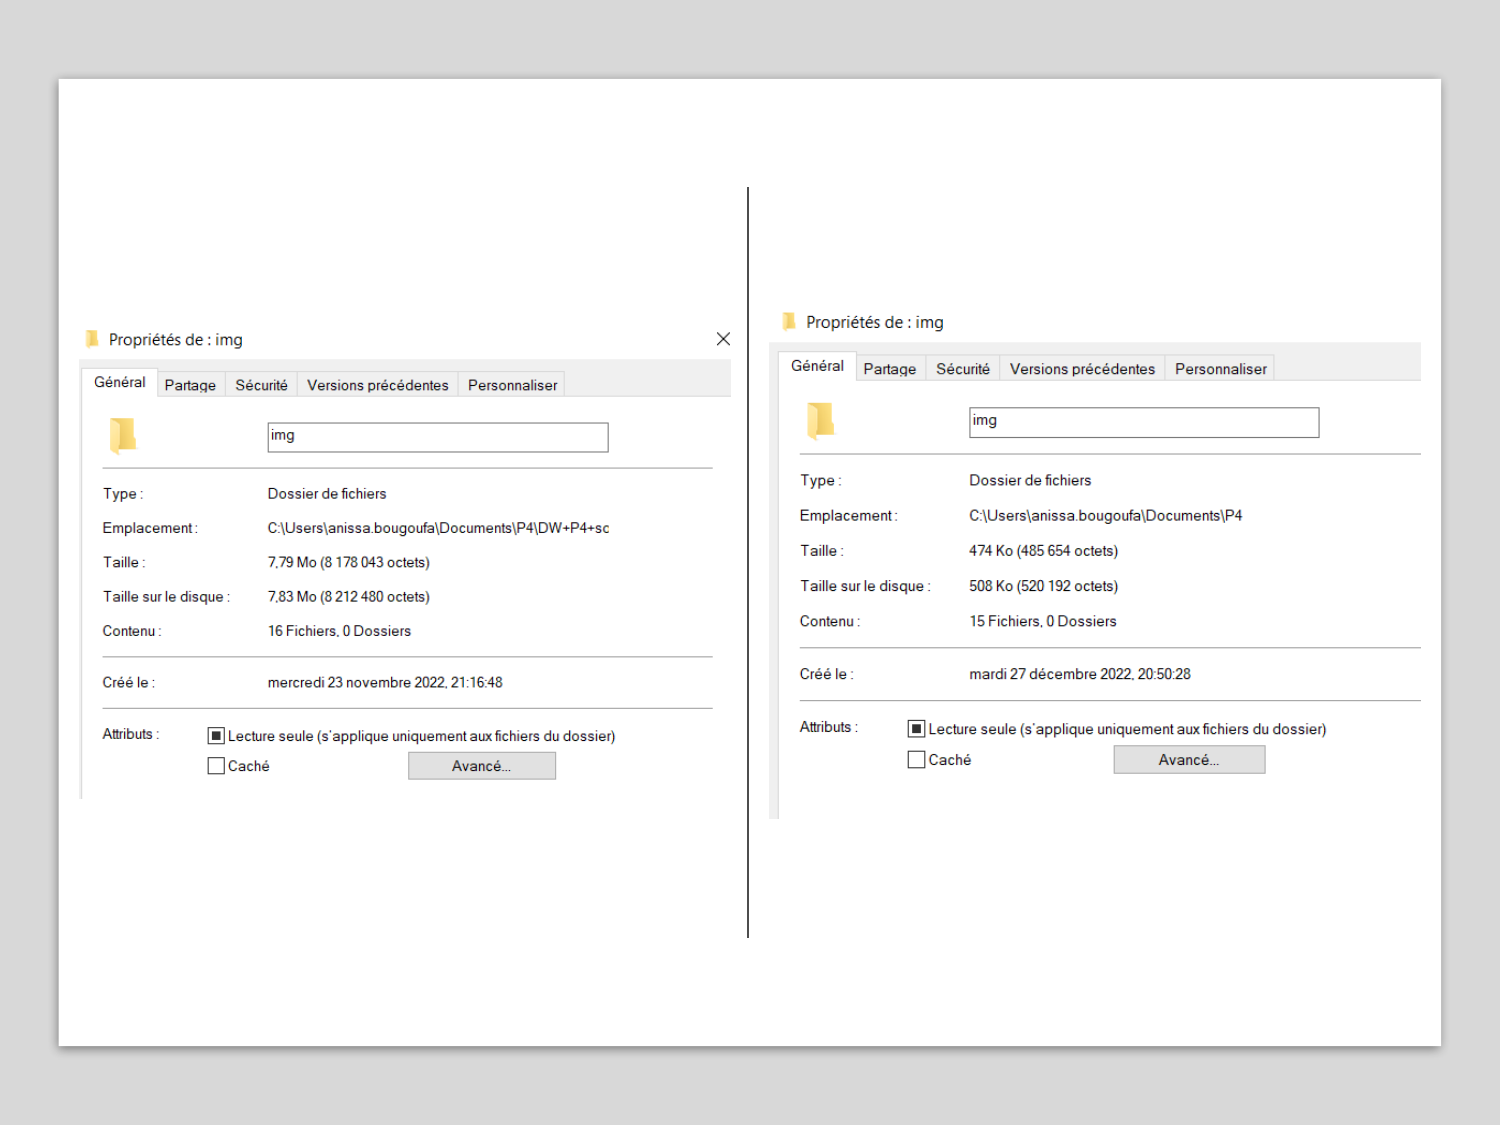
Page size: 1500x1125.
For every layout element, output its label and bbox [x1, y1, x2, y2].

picture [78, 326, 731, 799]
text_box [0, 0, 1500, 1125]
text_box [57, 77, 1443, 1048]
picture [769, 305, 1422, 820]
